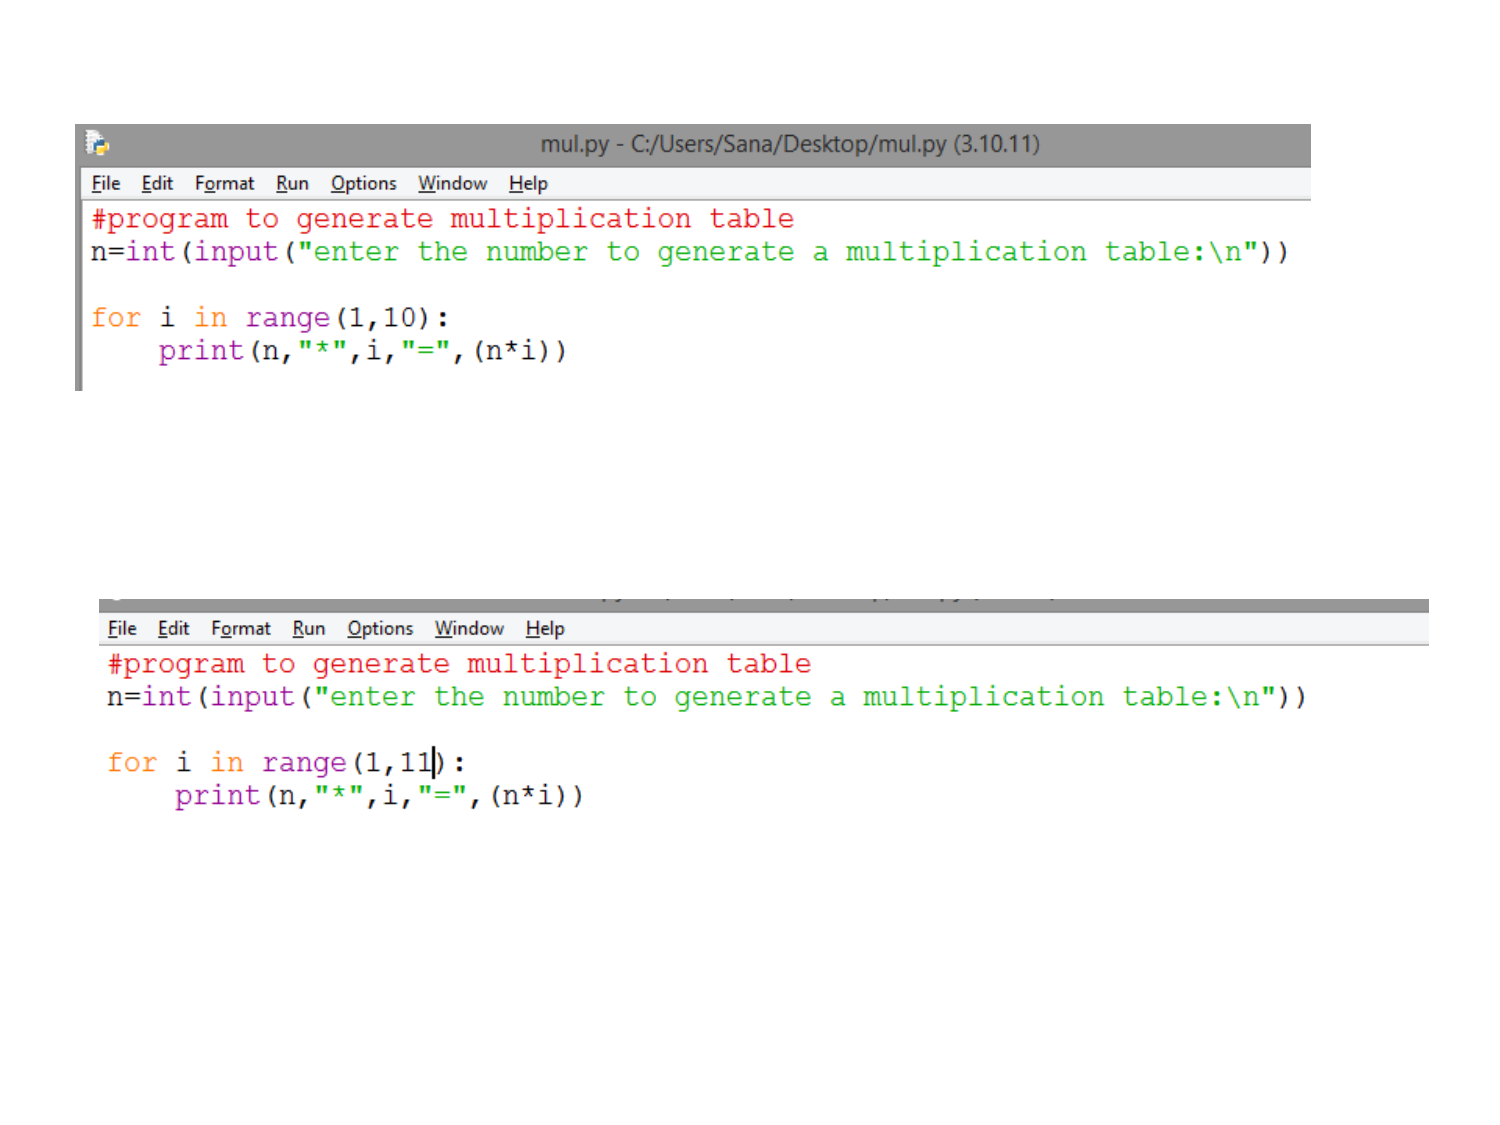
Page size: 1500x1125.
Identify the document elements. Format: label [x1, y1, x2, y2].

picture [99, 599, 1429, 865]
picture [74, 124, 1312, 391]
